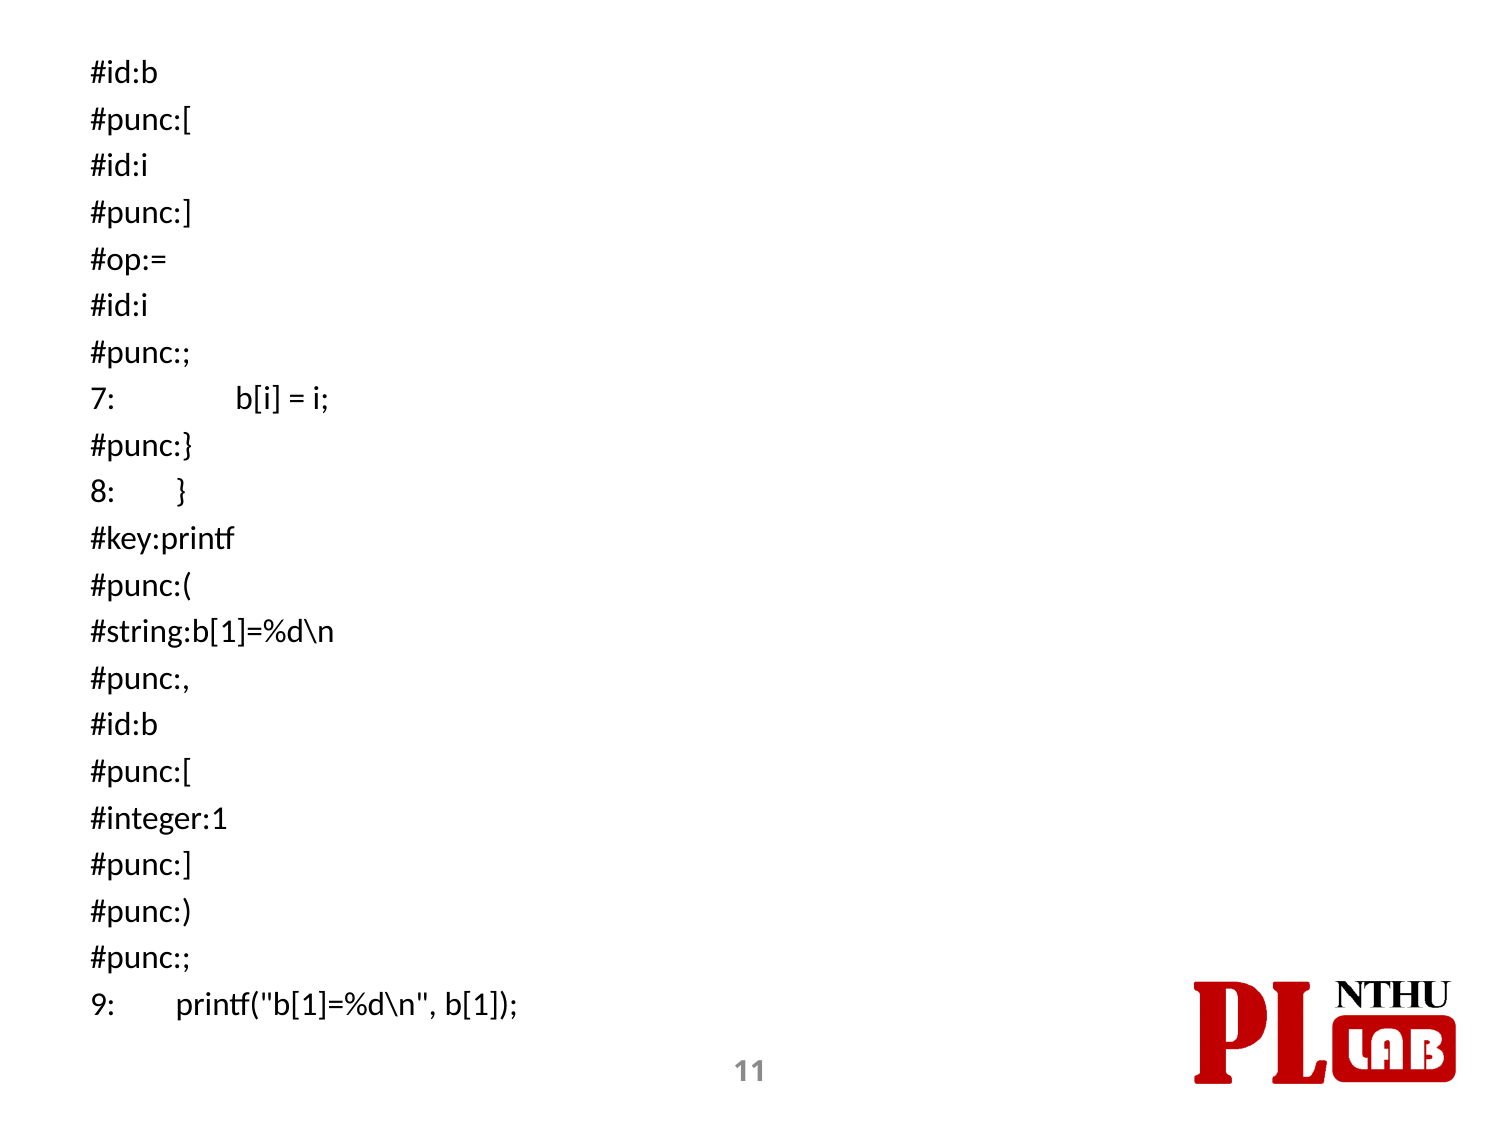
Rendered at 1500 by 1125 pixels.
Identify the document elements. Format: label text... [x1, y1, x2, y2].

picture [1187, 964, 1467, 1094]
list #id:b #punc:[ #id:i #punc:] #op:= #id:i #punc:; 7: b[i] = i; #punc:} 8: } #key:printf #punc:( #string:b[1]=%d\n #punc:, #id:b #punc:[ #integer:1 #punc:] #punc:) #punc:; 9: printf("b[1]=%d\n", b[1]); [75, 42, 1425, 1083]
slide_number 11 [575, 1042, 925, 1103]
